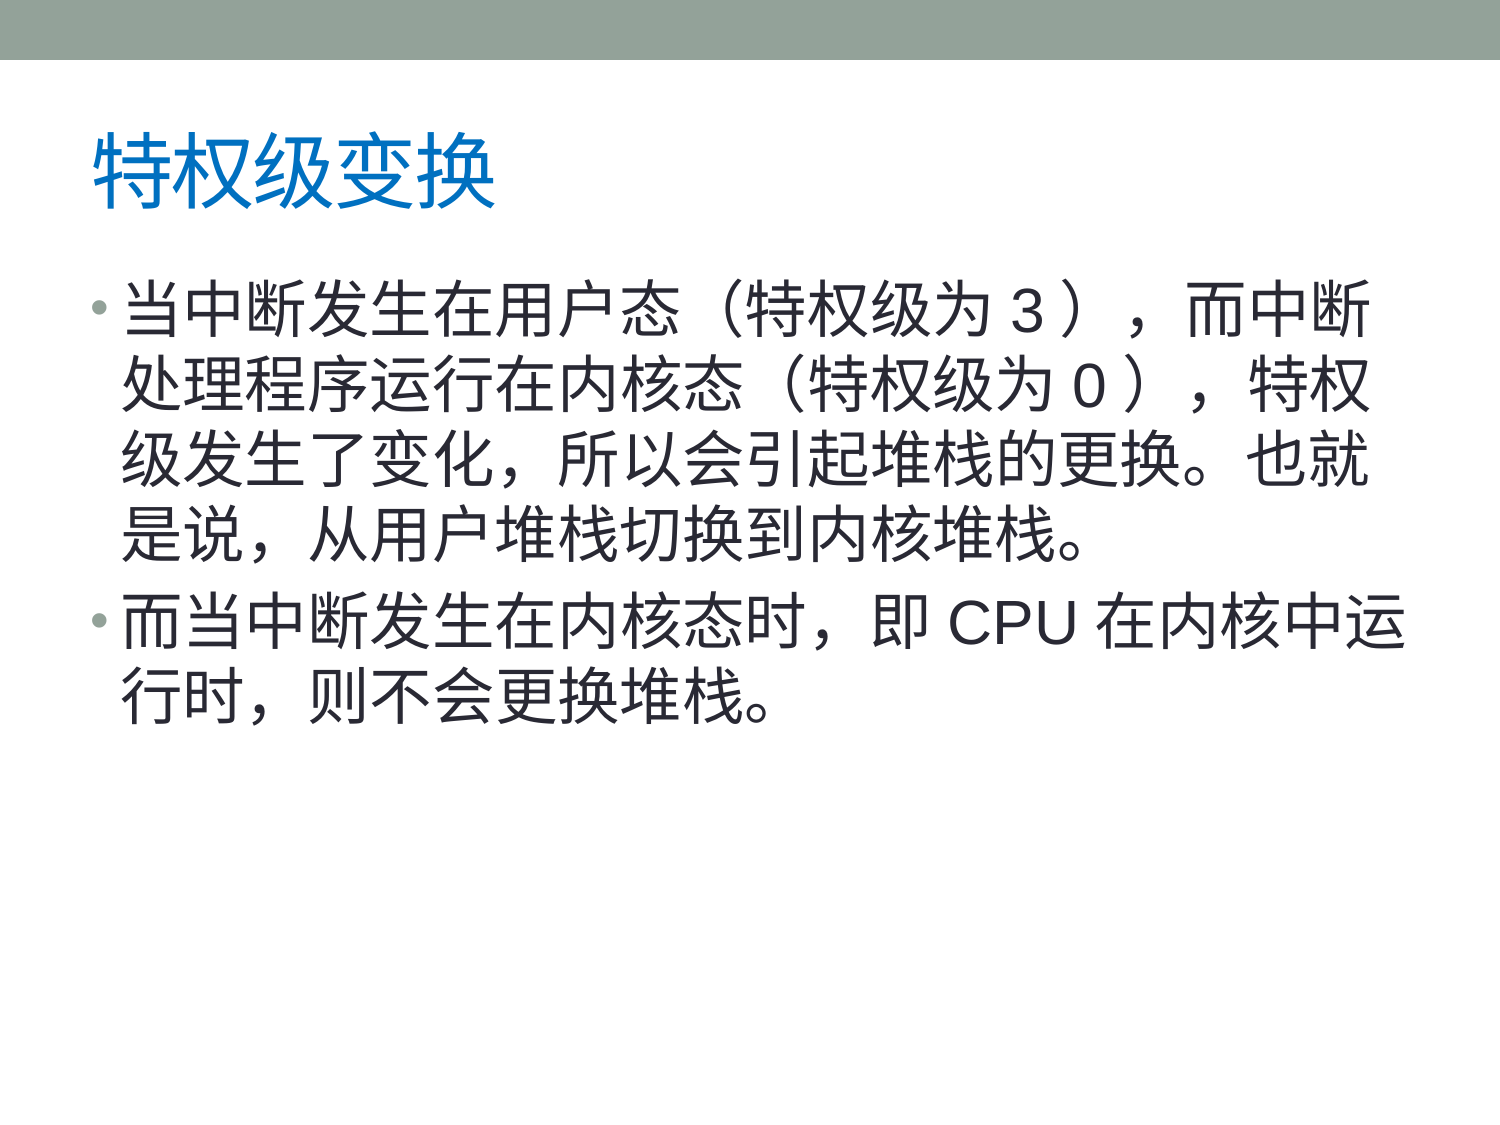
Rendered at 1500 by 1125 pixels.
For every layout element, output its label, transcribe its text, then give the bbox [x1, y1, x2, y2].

title 特权级变换 [75, 87, 1425, 250]
list 当中断发生在用户态（特权级为3），而中断处理程序运行在内核态（特权级为0），特权级发生了变化，所以会引起堆栈的更换。也就是说，从用户堆栈切换到内核堆栈。 而当中断发生在内核态时，即CPU在内核中运行时，则不会更换堆栈。 [75, 262, 1425, 1063]
